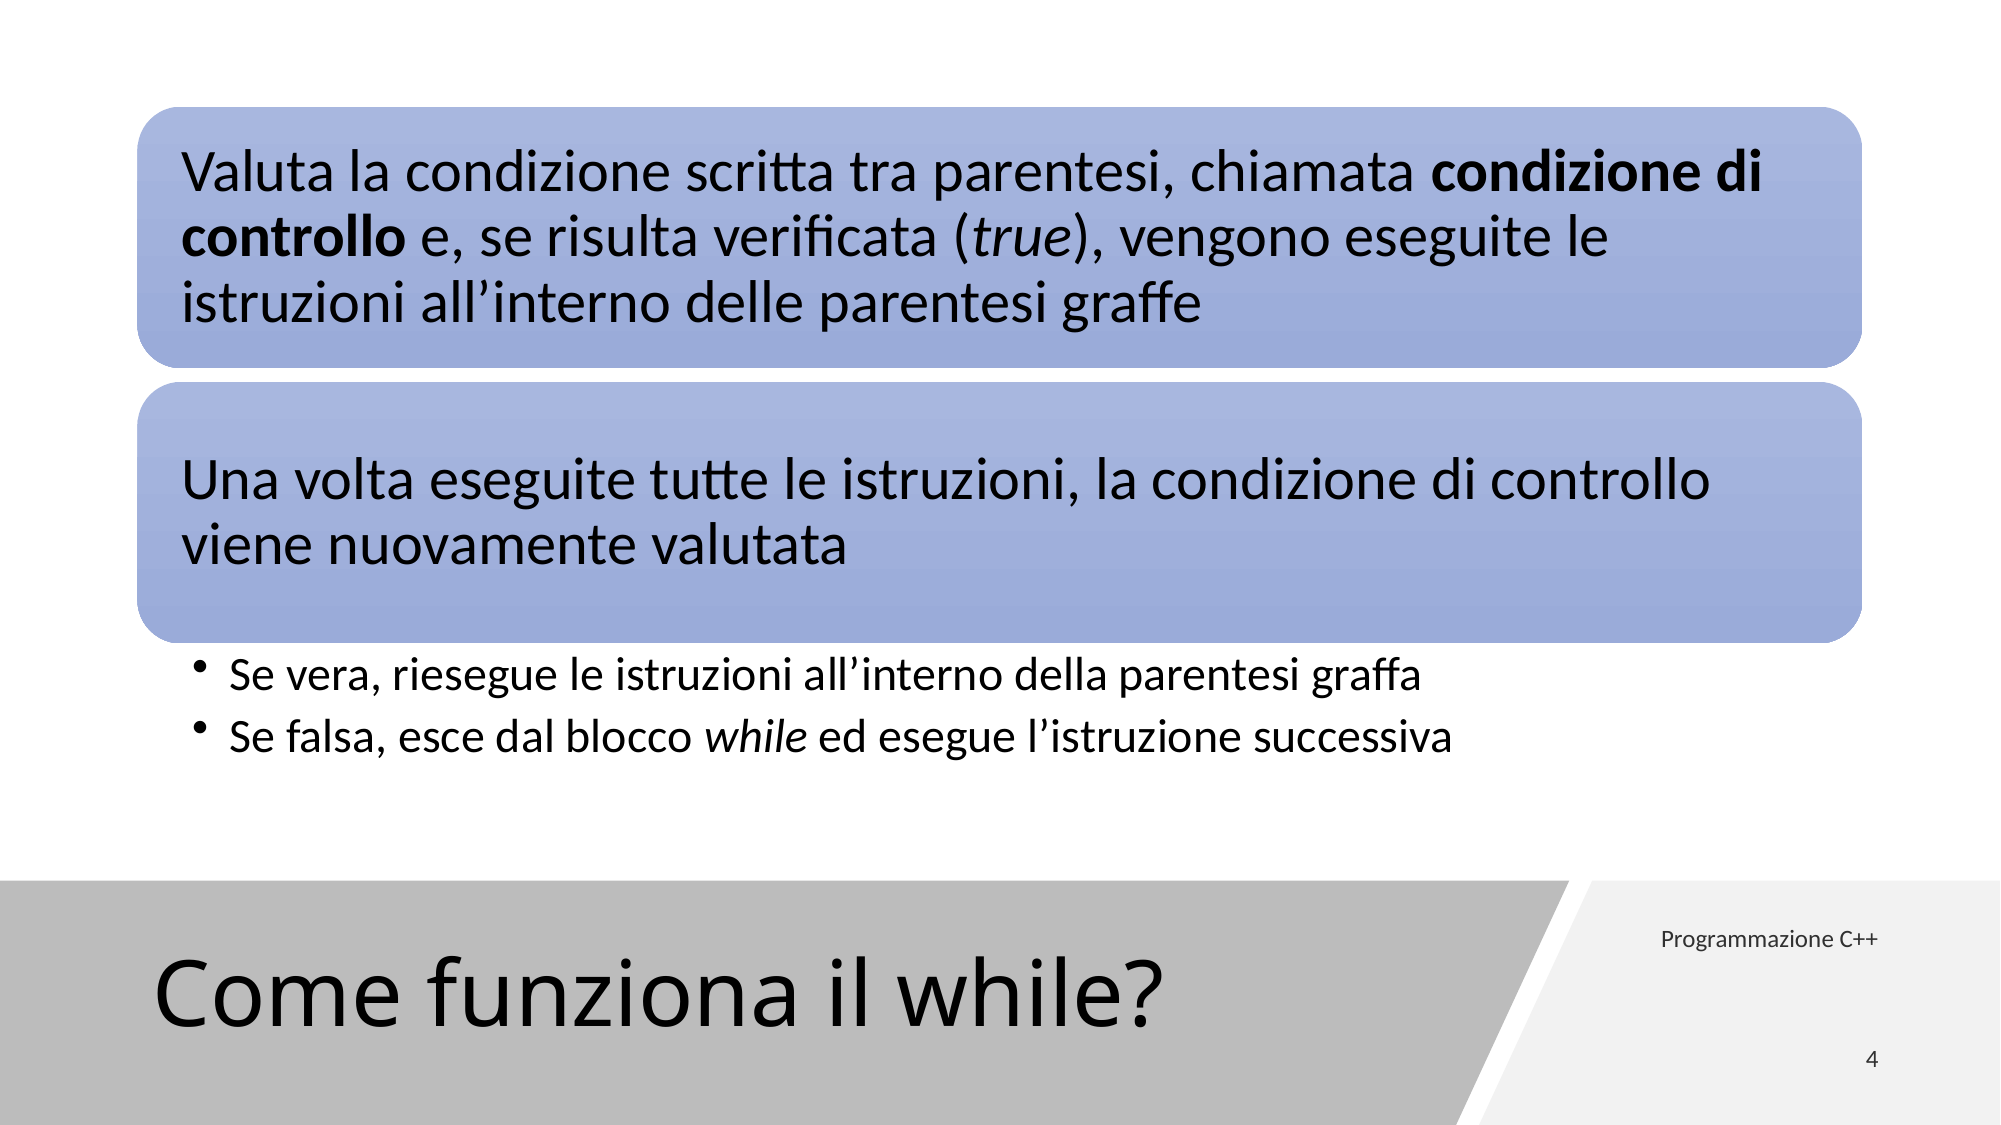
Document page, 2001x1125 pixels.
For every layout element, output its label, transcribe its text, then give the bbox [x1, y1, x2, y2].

slide_number 7 [1672, 1027, 1894, 1087]
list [137, 105, 1863, 775]
text_box [1477, 879, 2000, 1125]
title Come funziona il while? [137, 907, 1463, 1087]
footer Programmazione C++ [1582, 907, 1894, 967]
text_box [0, 879, 1571, 1125]
